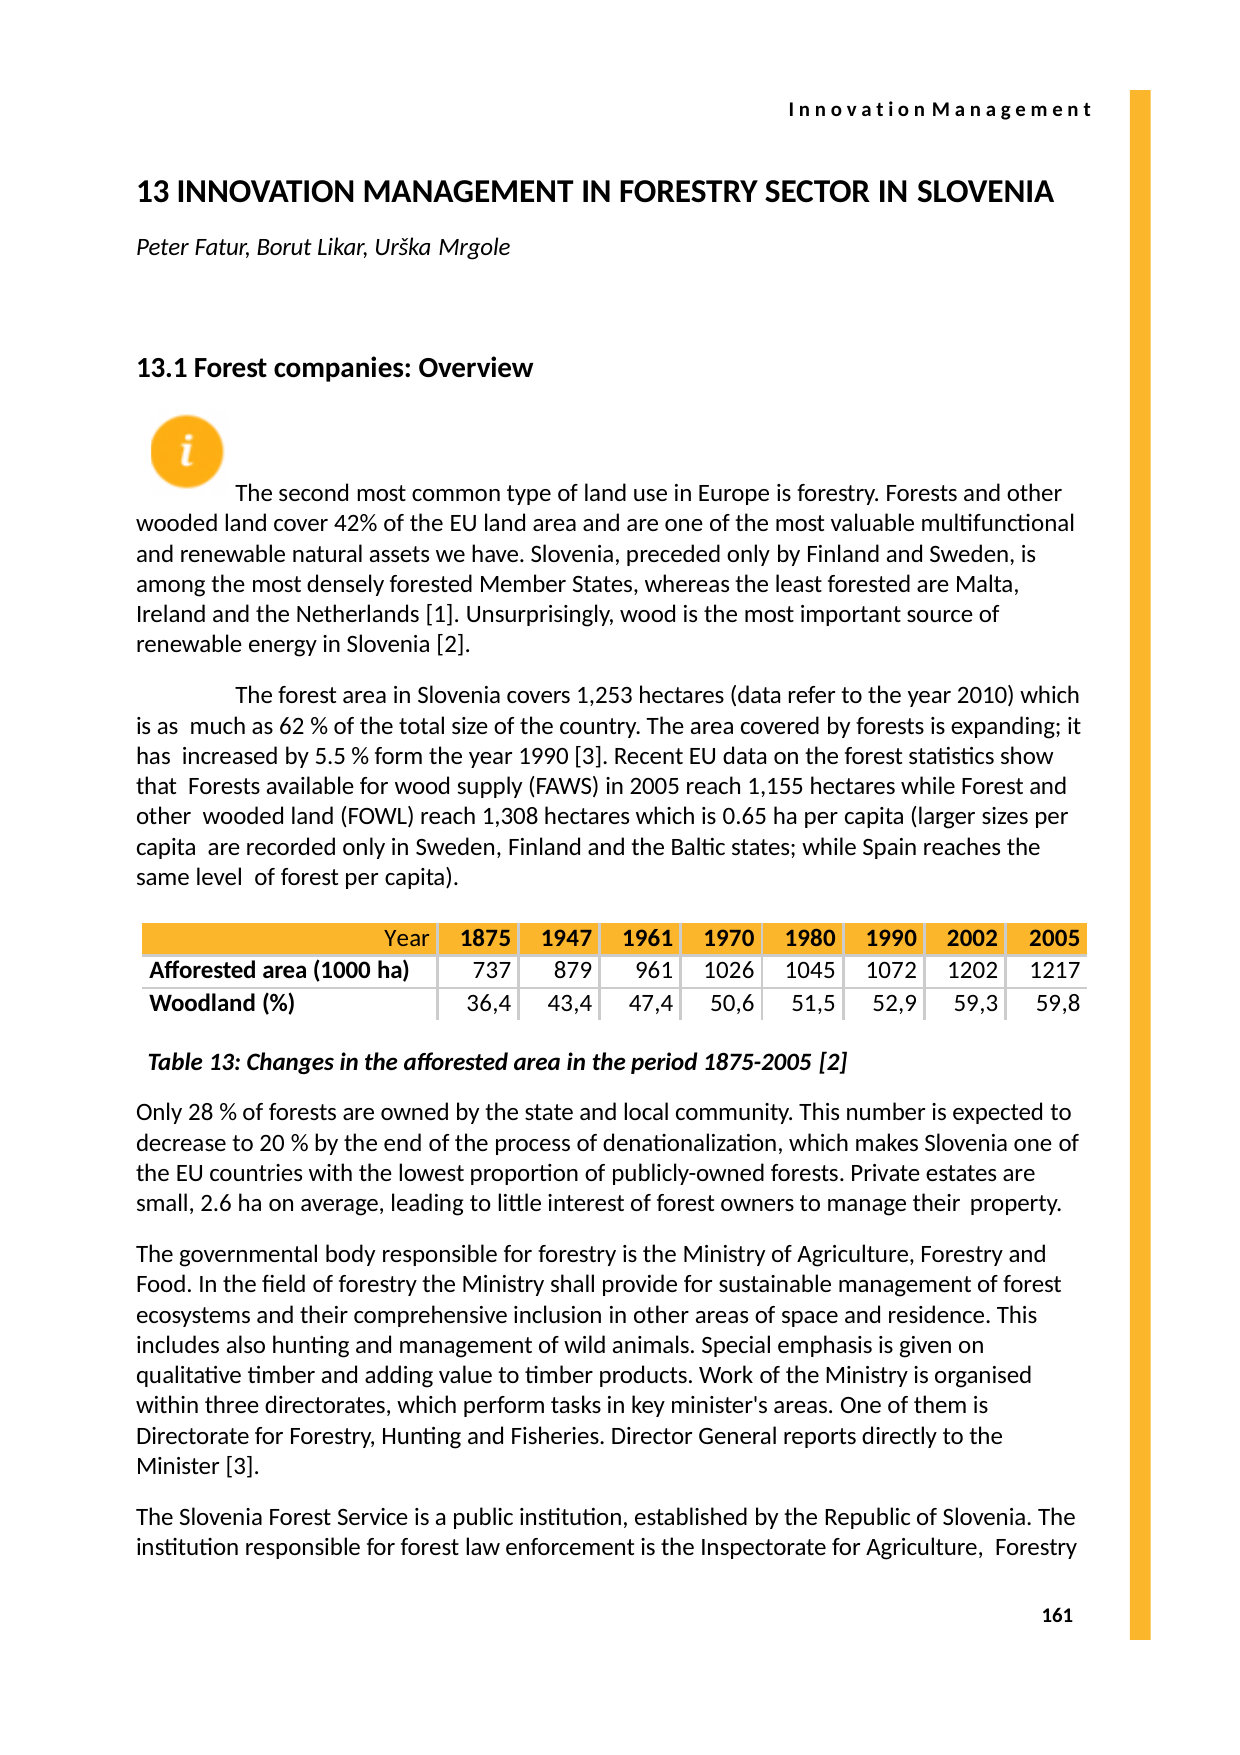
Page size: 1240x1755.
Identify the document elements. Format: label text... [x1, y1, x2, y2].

table_header 1875 [439, 923, 517, 954]
table_cell 961 [601, 957, 679, 987]
text_box I n n o v a t i o n M a n a g e m e n t 13 INNOVATION MANAGEMENT IN FORESTRY SECTOR IN SLOVENIA Peter Fatur, Borut Likar, Urška Mrgole [133, 93, 1092, 261]
table_cell 59,3 [926, 989, 1004, 1020]
table_header 1970 [682, 923, 761, 954]
table_cell 1045 [763, 957, 842, 987]
table_cell 1217 [1007, 957, 1087, 987]
table_cell 36,4 [439, 989, 517, 1020]
table_cell Woodland (%) [142, 989, 436, 1020]
table_header 1961 [601, 923, 679, 954]
table_cell 737 [439, 957, 517, 987]
table_cell 59,8 [1007, 989, 1087, 1020]
table_header Year [142, 923, 436, 954]
text_box [1129, 90, 1151, 1640]
table_cell 43,4 [520, 989, 598, 1020]
table_header 1990 [845, 923, 923, 954]
table_header 2005 [1007, 923, 1087, 954]
table_cell Afforested area (1000 ha) [142, 957, 436, 987]
table_cell 50,6 [682, 989, 761, 1020]
table_cell 47,4 [601, 989, 679, 1020]
table_cell 1072 [845, 957, 923, 987]
text_box [150, 408, 230, 496]
table_cell 879 [520, 957, 598, 987]
text_box The second most common type of land use in Europe is forestry. Forests and other wooded land cover 42% of the EU land area and are one of the most valuable multifunctional and renewable natural assets we have. Slovenia, preceded only by Finland and Sweden, is among the most densely forested Member States, whereas the least forested are Malta, Ireland and the Netherlands [1]. Unsurprisingly, wood is the most important source of renewable energy in Slovenia [2]. The forest area in Slovenia covers 1,253 hectares (data refer to the year 2010) which is as much as 62 % of the total size of the country. The area covered by forests is expanding; it has increased by 5.5 % form the year 1990 [3]. Recent EU data on the forest statistics show that Forests available for wood supply (FAWS) in 2005 reach 1,155 hectares while Forest and other wooded land (FOWL) reach 1,308 hectares which is 0.65 ha per capita (larger sizes per capita are recorded only in Sweden, Finland and the Baltic states; while Spain reaches the same level of forest per capita). [133, 474, 1093, 891]
table_header 1947 [520, 923, 598, 954]
table_header 1980 [763, 923, 842, 954]
text_box Table 13: Changes in the afforested area in the period 1875-2005 [2] Only 28 % of forests are owned by the state and local community. This number is expected to decrease to 20 % by the end of the process of denationalization, which makes Slovenia one of the EU countries with the lowest proportion of publicly-owned forests. Private estates are small, 2.6 ha on average, leading to little interest of forest owners to manage their property. The governmental body responsible for forestry is the Ministry of Agriculture, Forestry and Food. In the field of forestry the Ministry shall provide for sustainable management of forest ecosystems and their comprehensive inclusion in other areas of space and residence. This includes also hunting and management of wild animals. Special emphasis is given on qualitative timber and adding value to timber products. Work of the Ministry is organised within three directorates, which perform tasks in key minister's areas. One of them is Directorate for Forestry, Hunting and Fisheries. Director General reports directly to the Minister [3]. The Slovenia Forest Service is a public institution, established by the Republic of Slovenia. The institution responsible for forest law enforcement is the Inspectorate for Agriculture, Forestry 161 [133, 1042, 1091, 1627]
table_cell 1202 [926, 957, 1004, 987]
text_box 13.1 Forest companies: Overview [133, 346, 539, 384]
table_cell 52,9 [845, 989, 923, 1020]
table_header 2002 [926, 923, 1004, 954]
table_cell 51,5 [763, 989, 842, 1020]
table_cell 1026 [682, 957, 761, 987]
